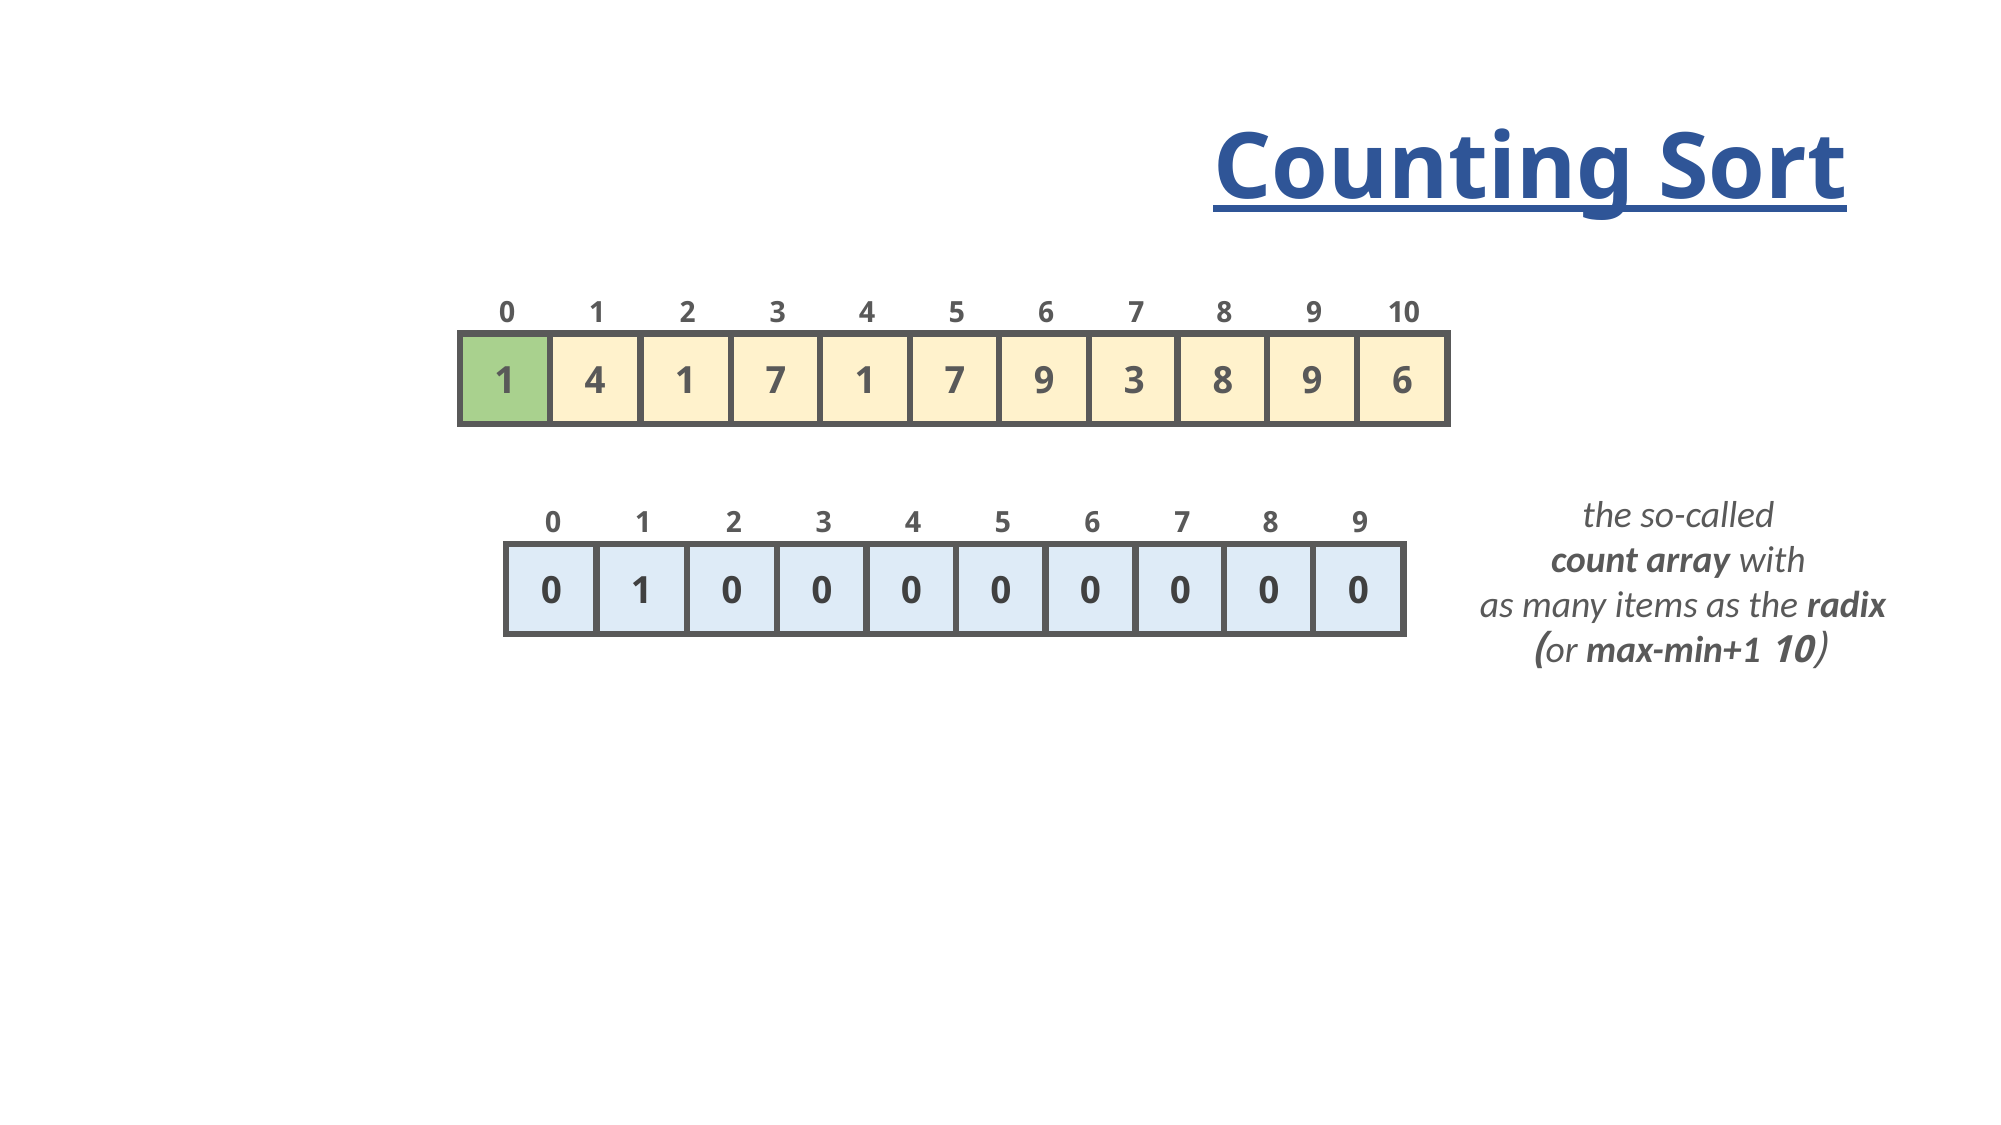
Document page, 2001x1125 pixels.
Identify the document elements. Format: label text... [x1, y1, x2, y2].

text_box 3 [731, 264, 821, 357]
text_box 3 [1088, 357, 1177, 425]
text_box 1 [640, 357, 730, 425]
text_box 8 [1224, 474, 1314, 567]
text_box 4 [549, 357, 640, 425]
text_box 7 [730, 357, 819, 425]
text_box 1 [551, 264, 641, 357]
text_box 10 [1358, 264, 1450, 357]
text_box 0 [461, 264, 551, 357]
text_box the so-called count array with as many items as the radix (10 or max-min+1) [1455, 482, 1902, 723]
text_box 9 [1314, 474, 1406, 567]
text_box 0 [1223, 567, 1312, 635]
text_box 8 [1177, 357, 1266, 425]
text_box 7 [1090, 264, 1178, 357]
text_box 6 [1046, 474, 1136, 567]
text_box 7 [909, 357, 998, 425]
text_box 9 [1266, 357, 1356, 425]
text_box 5 [910, 264, 1000, 357]
title Counting Sort [137, 59, 1863, 278]
text_box 2 [641, 264, 731, 357]
text_box 0 [507, 474, 597, 567]
text_box 1 [595, 567, 686, 635]
text_box 0 [686, 567, 776, 635]
text_box 0 [505, 543, 595, 635]
text_box 0 [1134, 567, 1223, 635]
text_box 6 [1356, 357, 1448, 425]
text_box 1 [819, 357, 909, 425]
text_box 8 [1178, 264, 1268, 357]
text_box 9 [998, 357, 1088, 425]
text_box 0 [776, 567, 865, 635]
text_box 1 [459, 332, 549, 425]
text_box 4 [867, 474, 957, 567]
text_box 9 [1268, 264, 1358, 357]
text_box 1 [597, 474, 688, 567]
text_box 6 [1000, 264, 1090, 357]
text_box 5 [957, 474, 1046, 567]
text_box 4 [821, 264, 910, 357]
text_box 7 [1136, 474, 1224, 567]
text_box 0 [1044, 567, 1134, 635]
text_box 0 [865, 567, 955, 635]
text_box 3 [778, 474, 867, 567]
text_box 2 [688, 474, 778, 567]
text_box 0 [955, 567, 1044, 635]
text_box 0 [1312, 567, 1404, 635]
